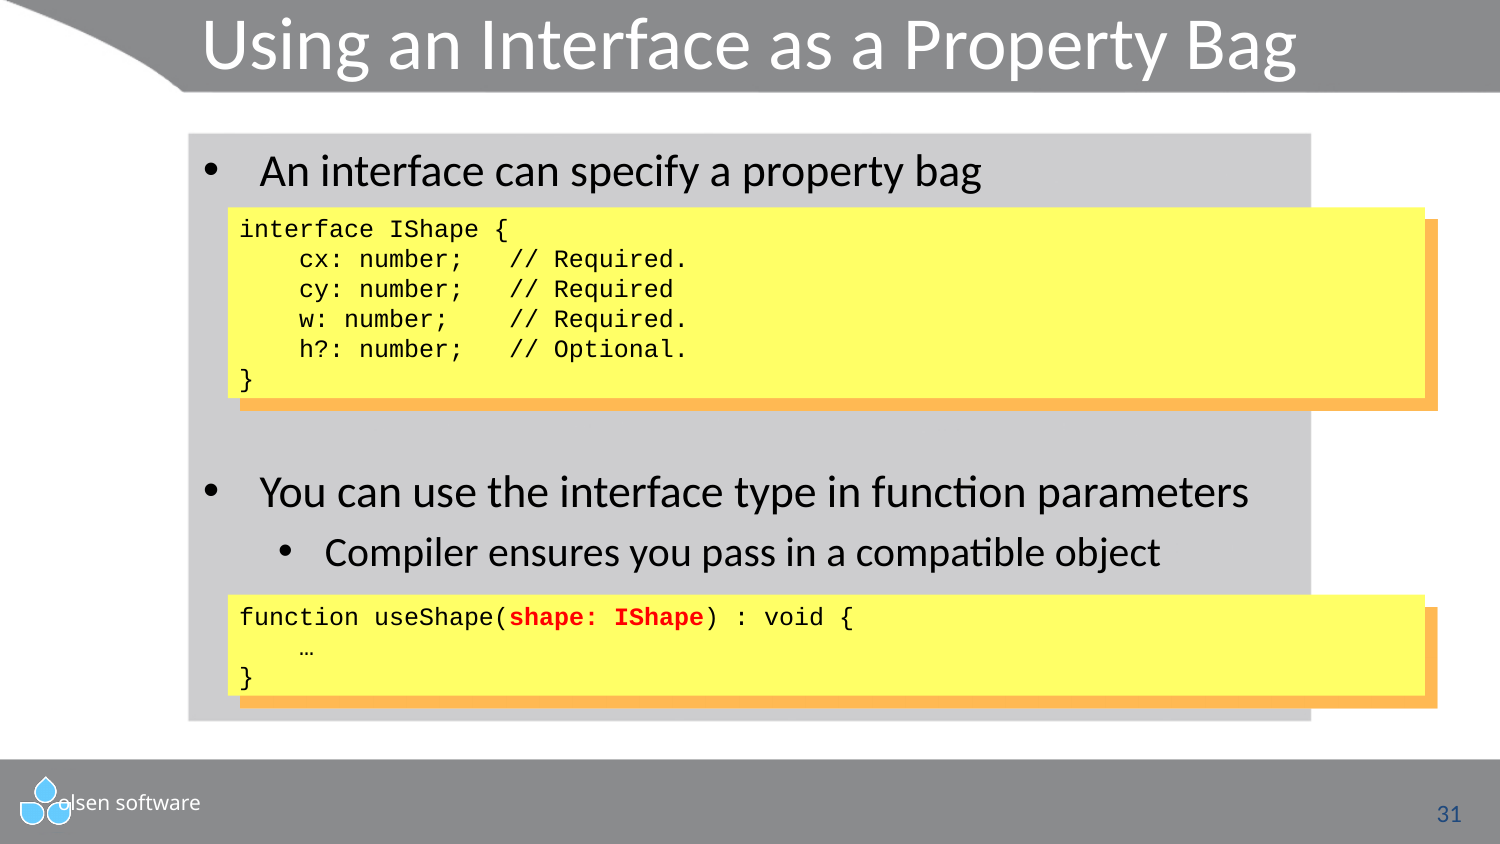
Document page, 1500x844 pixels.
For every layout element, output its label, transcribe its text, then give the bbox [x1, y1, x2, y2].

picture [0, 0, 1500, 844]
title Using an Interface as a Property Bag [186, 0, 1425, 79]
text_box 31 [1406, 759, 1493, 835]
list An interface can specify a property bag You can use the interface type in function parameters Compiler ensures you pass in a compatible object [188, 133, 1311, 716]
text_box interface IShape { cx: number; // Required. cy: number; // Required w: number; // Required. h?: number; // Optional. } [227, 207, 1425, 399]
text_box function useShape(shape: IShape) : void { … } [227, 594, 1425, 696]
